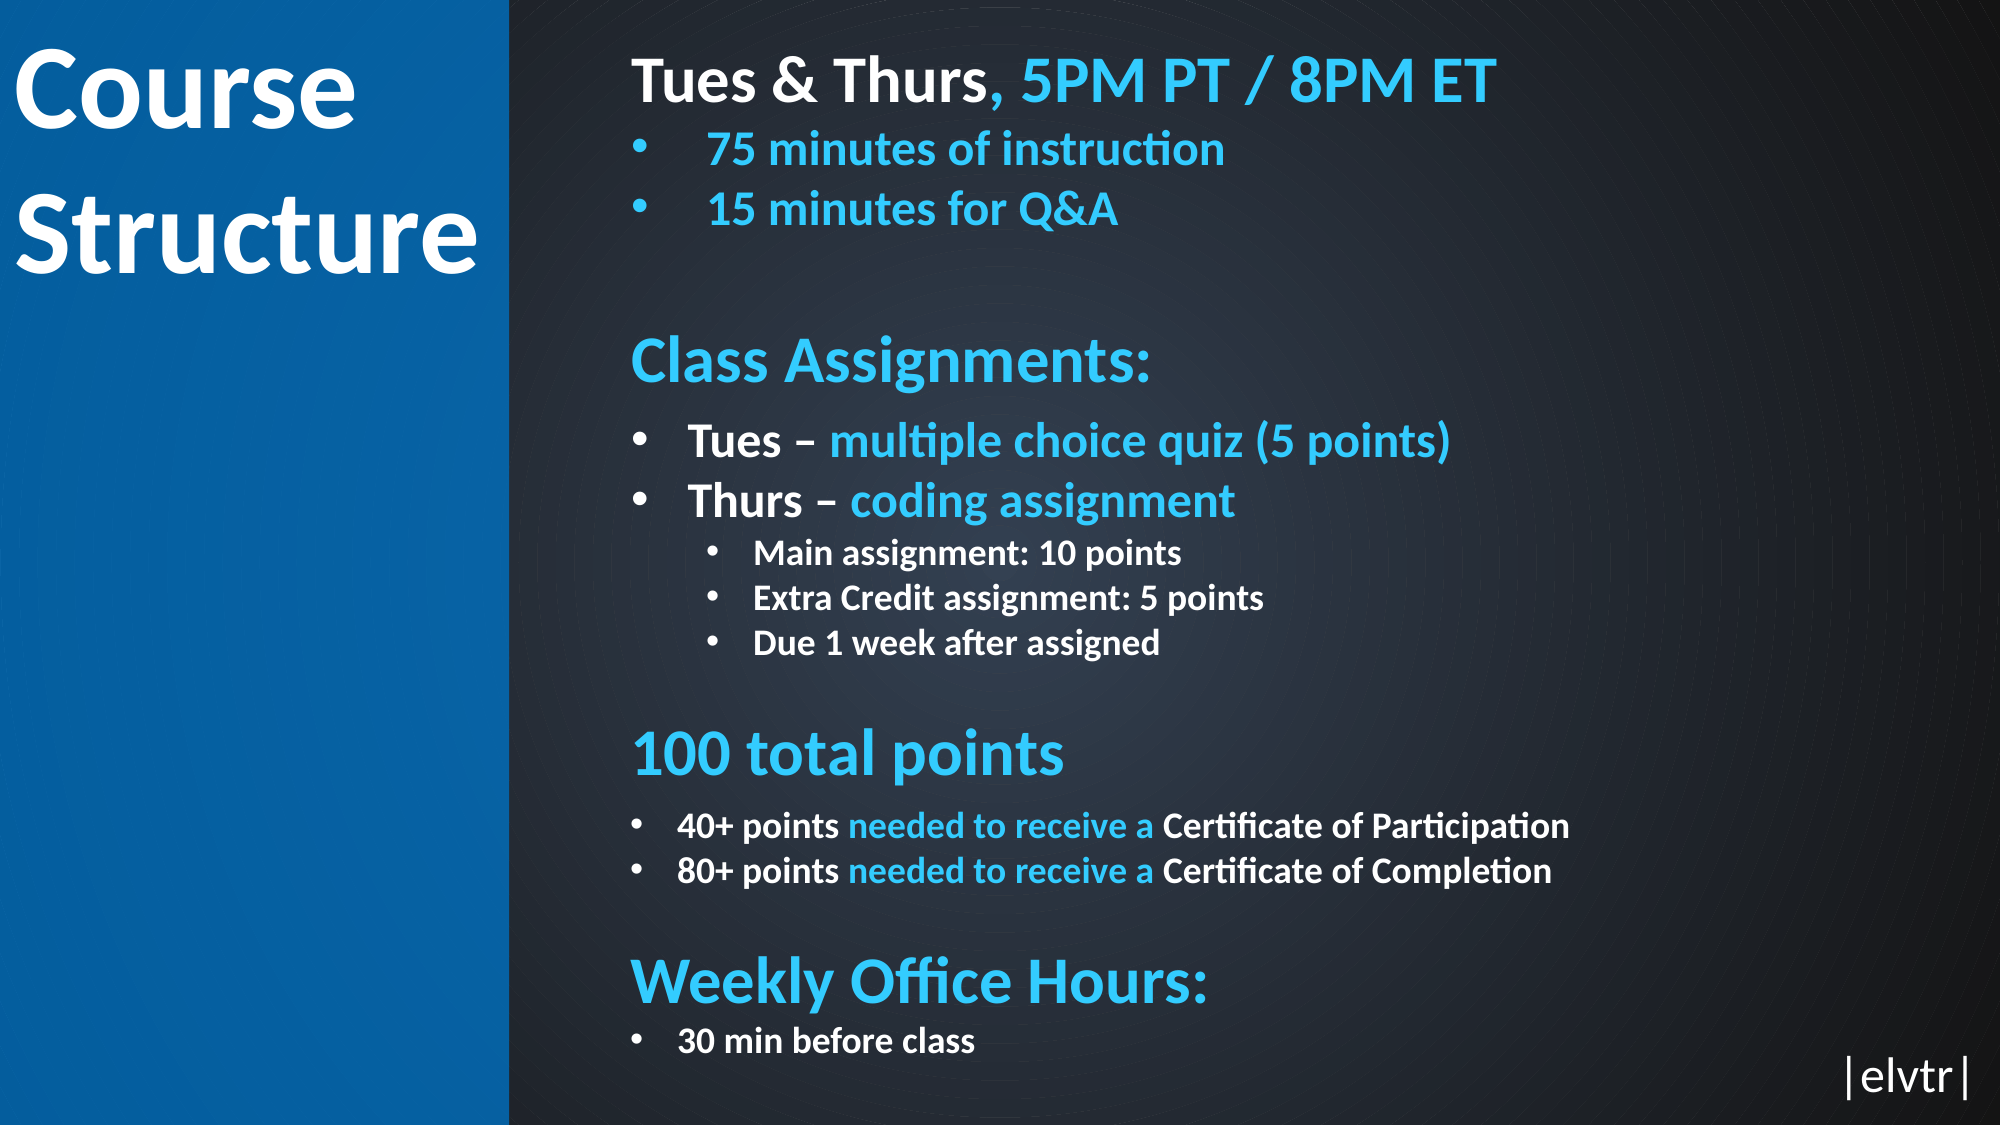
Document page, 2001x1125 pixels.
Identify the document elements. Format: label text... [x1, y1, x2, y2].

text_box Tues & Thurs, 5PM PT / 8PM ET 75 minutes of instruction 15 minutes for Q&A Class Assignments: Tues – multiple choice quiz (5 points) Thurs – coding assignment Main assignment: 10 points Extra Credit assignment: 5 points Due 1 week after assigned [631, 35, 1800, 702]
text_box Course Structure [0, 0, 510, 1125]
text_box |elvtr| [1837, 1042, 1986, 1110]
text_box 100 total points 40+ points needed to receive a Certificate of Participation 80+ points needed to receive a Certificate of Completion Weekly Office Hours: 30 min before class [555, 708, 1724, 1125]
text_box [510, 0, 2000, 1125]
